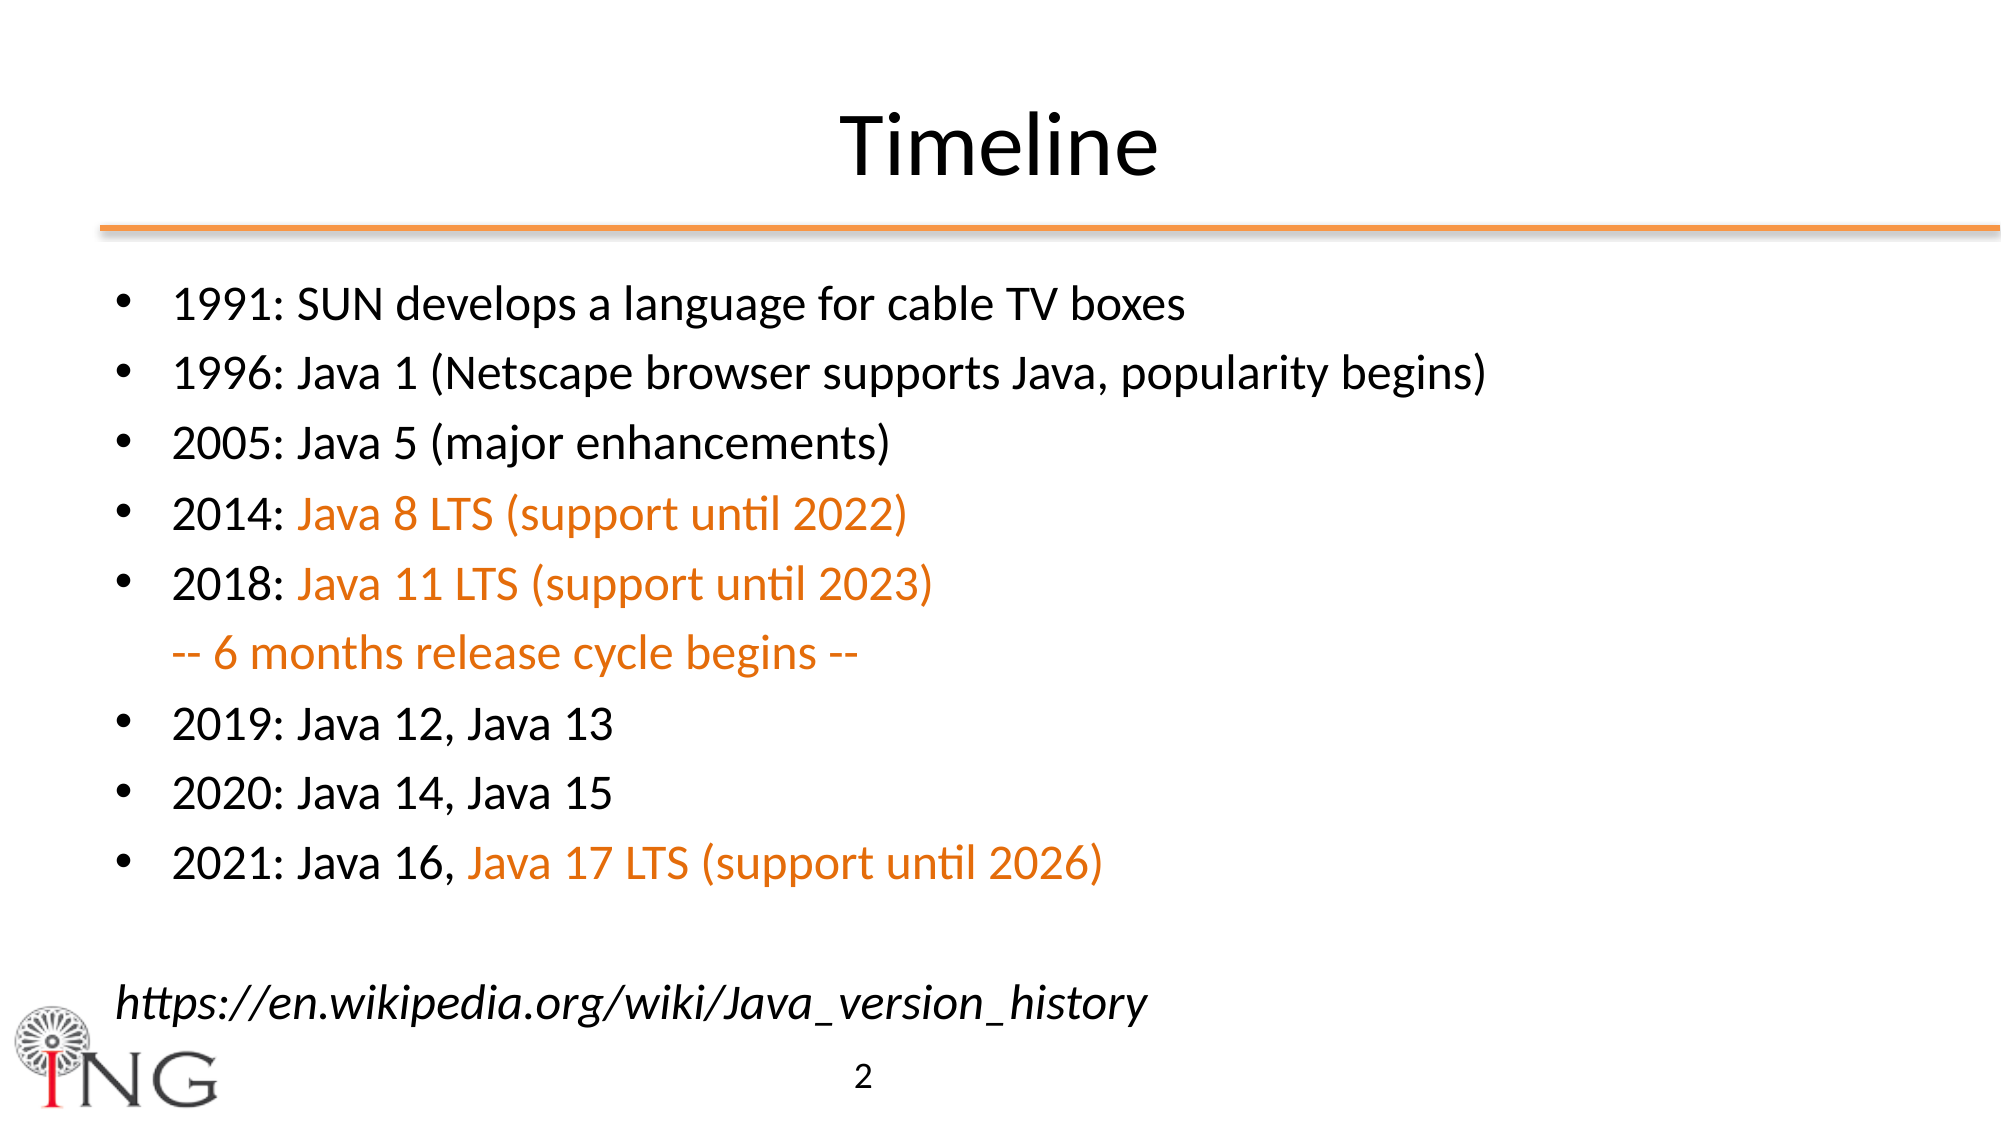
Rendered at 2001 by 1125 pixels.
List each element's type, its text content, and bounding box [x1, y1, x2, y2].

picture [0, 987, 244, 1125]
title Timeline [99, 45, 1900, 233]
slide_number 2 [839, 1043, 1900, 1104]
list 1991: SUN develops a language for cable TV boxes 1996: Java 1 (Netscape browser supports Java, popularity begins) 2005: Java 5 (major enhancements) 2014: Java 8 LTS (support until 2022) 2018: Java 11 LTS (support until 2023) -- 6 months release cycle begins -- 2019: Java 12, Java 13 2020: Java 14, Java 15 2021: Java 16, Java 17 LTS (support until 2026) https://en.wikipedia.org/wiki/Java_version_history [99, 262, 1900, 1005]
